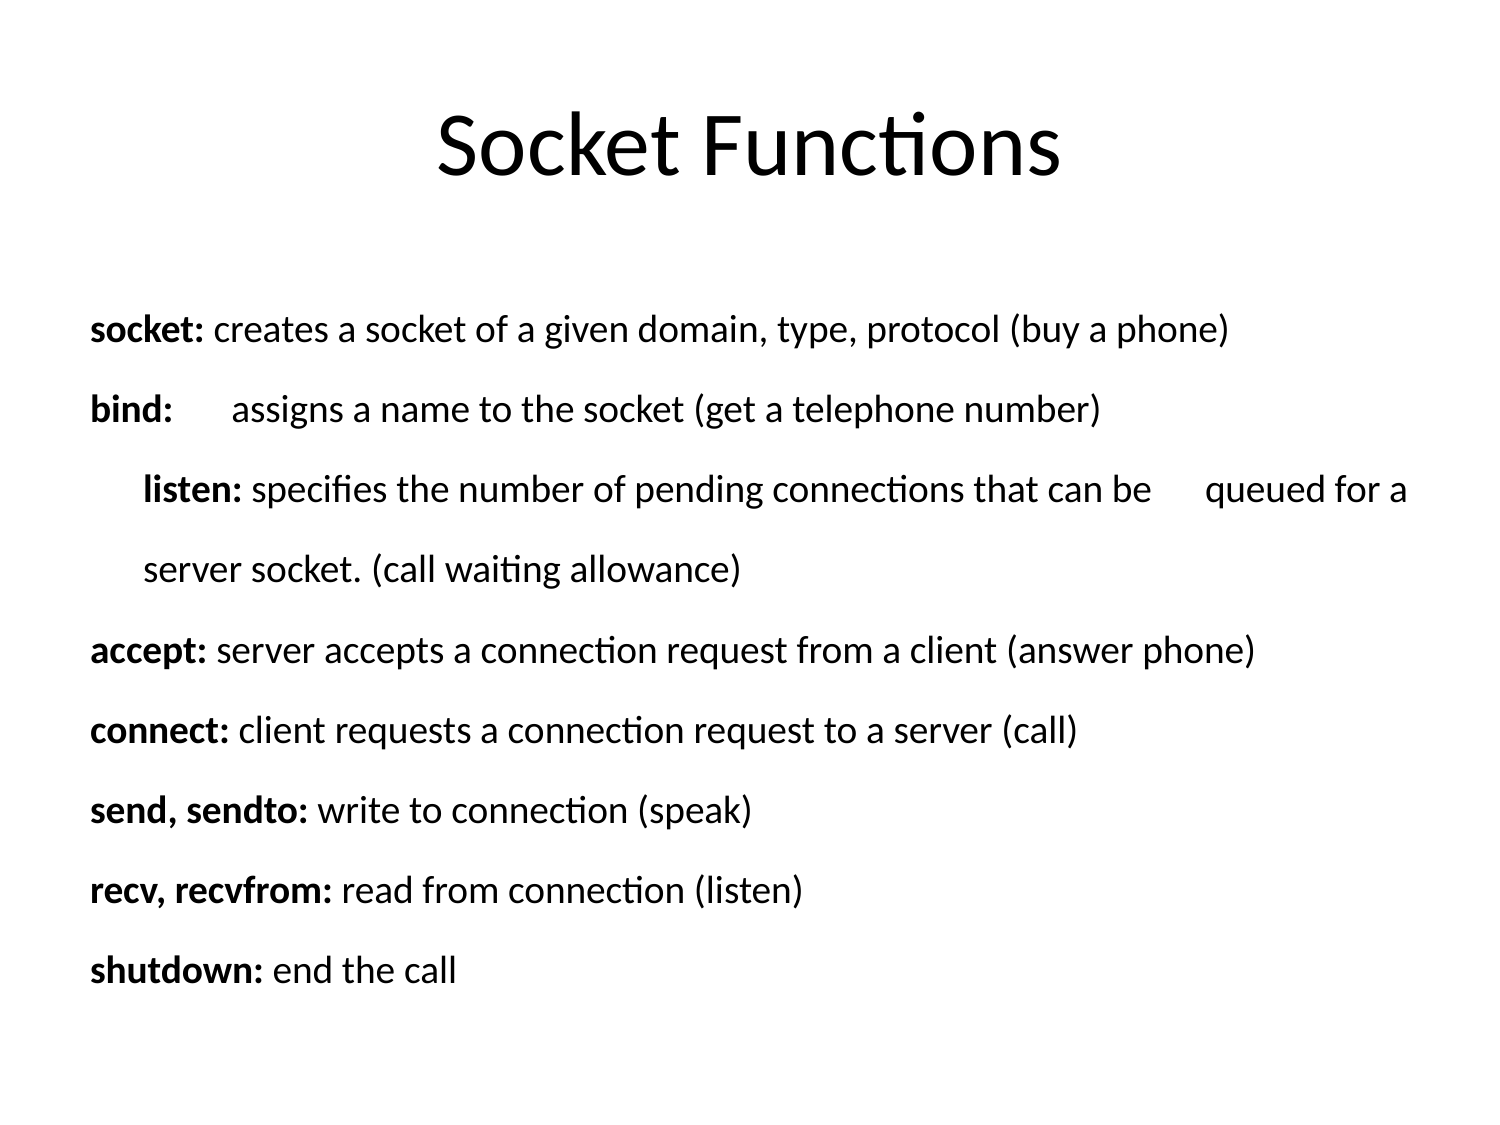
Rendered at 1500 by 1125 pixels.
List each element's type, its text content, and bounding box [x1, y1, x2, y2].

title Socket Functions [75, 45, 1425, 233]
list socket: creates a socket of a given domain, type, protocol (buy a phone) bind: assigns a name to the socket (get a telephone number) listen: specifies the number of pending connections that can be queued for a server socket. (call waiting allowance) accept: server accepts a connection request from a client (answer phone) connect: client requests a connection request to a server (call) send, sendto: write to connection (speak) recv, recvfrom: read from connection (listen) shutdown: end the call [75, 262, 1425, 1005]
